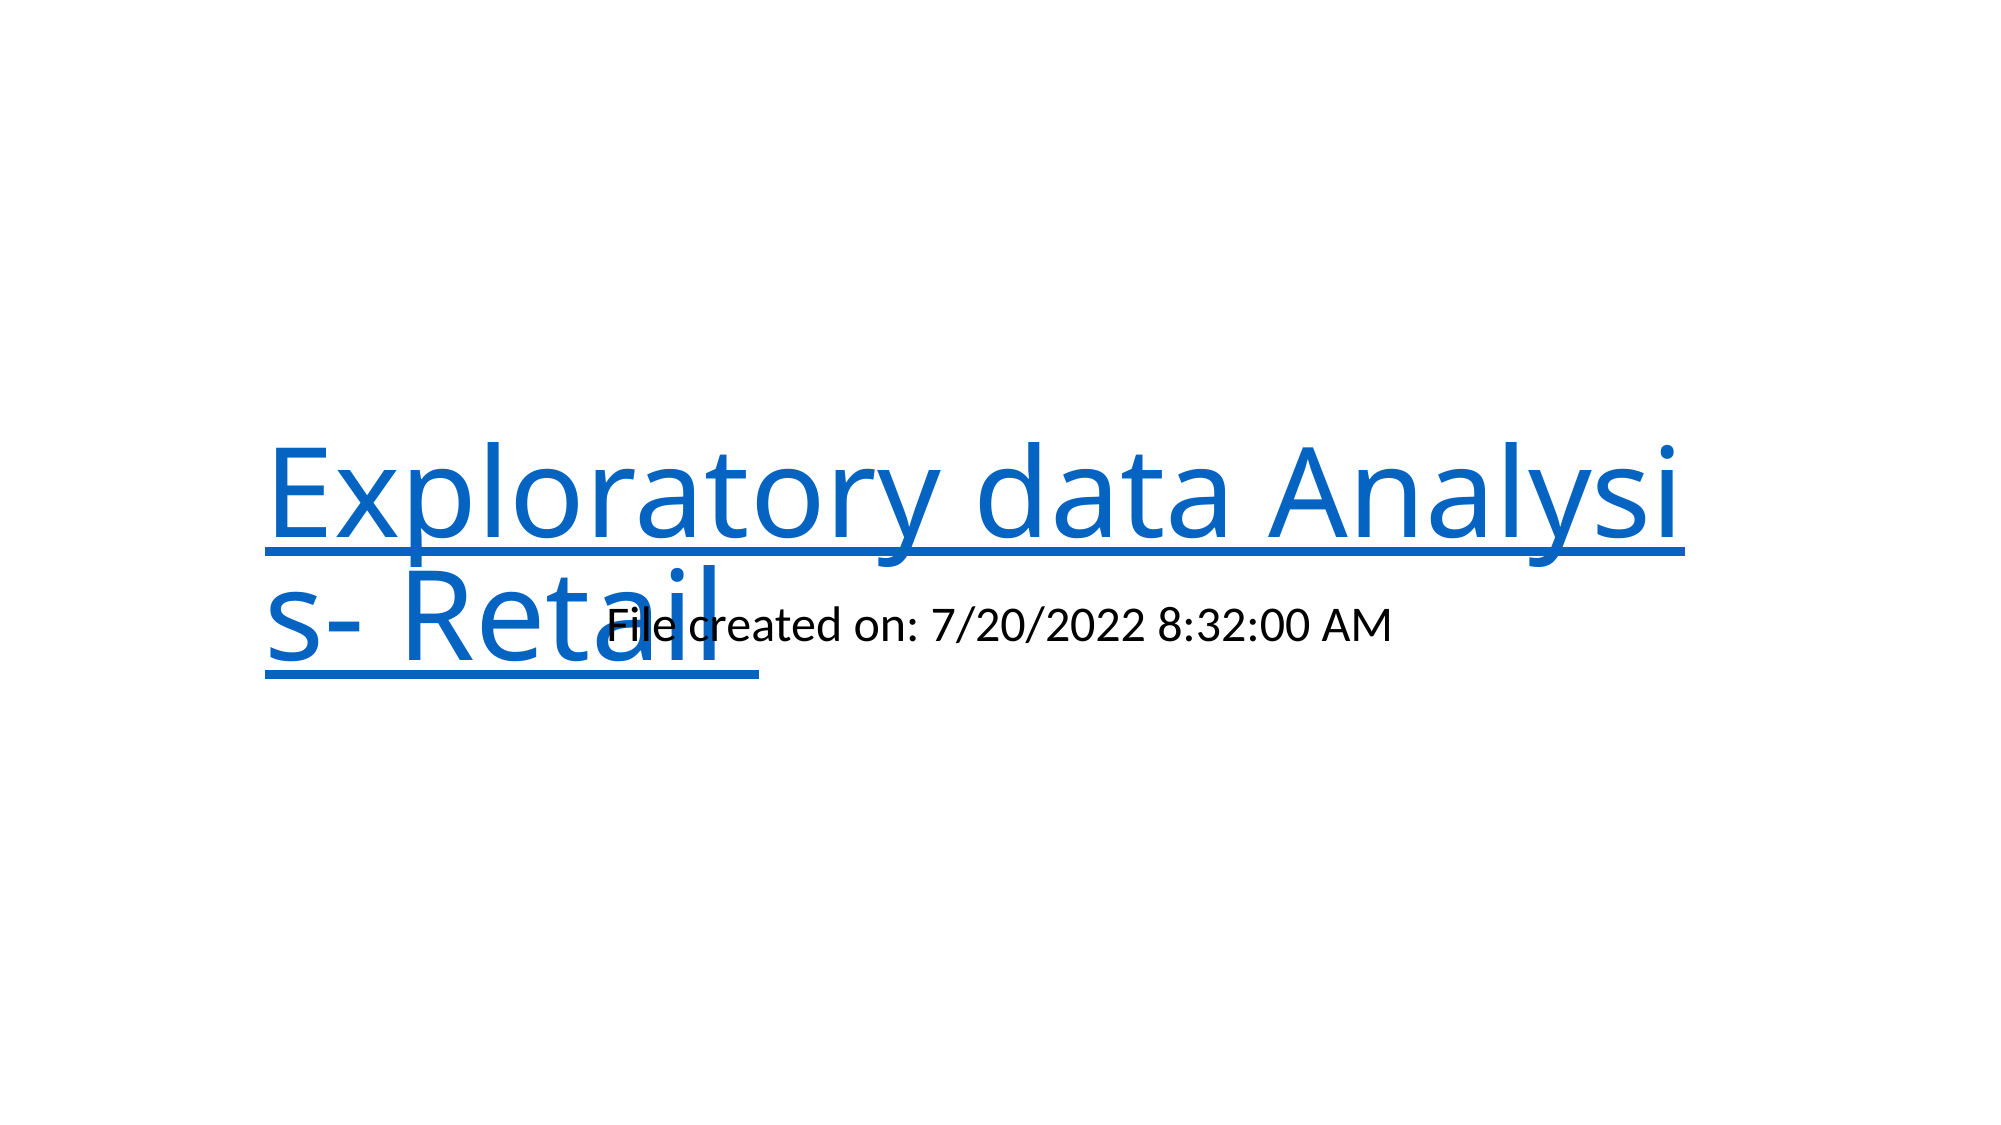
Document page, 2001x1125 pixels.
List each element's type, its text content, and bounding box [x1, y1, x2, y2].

subtitle File created on: 7/20/2022 8:32:00 AM [249, 590, 1750, 863]
title Exploratory data Analysis- Retail [249, 184, 1750, 576]
